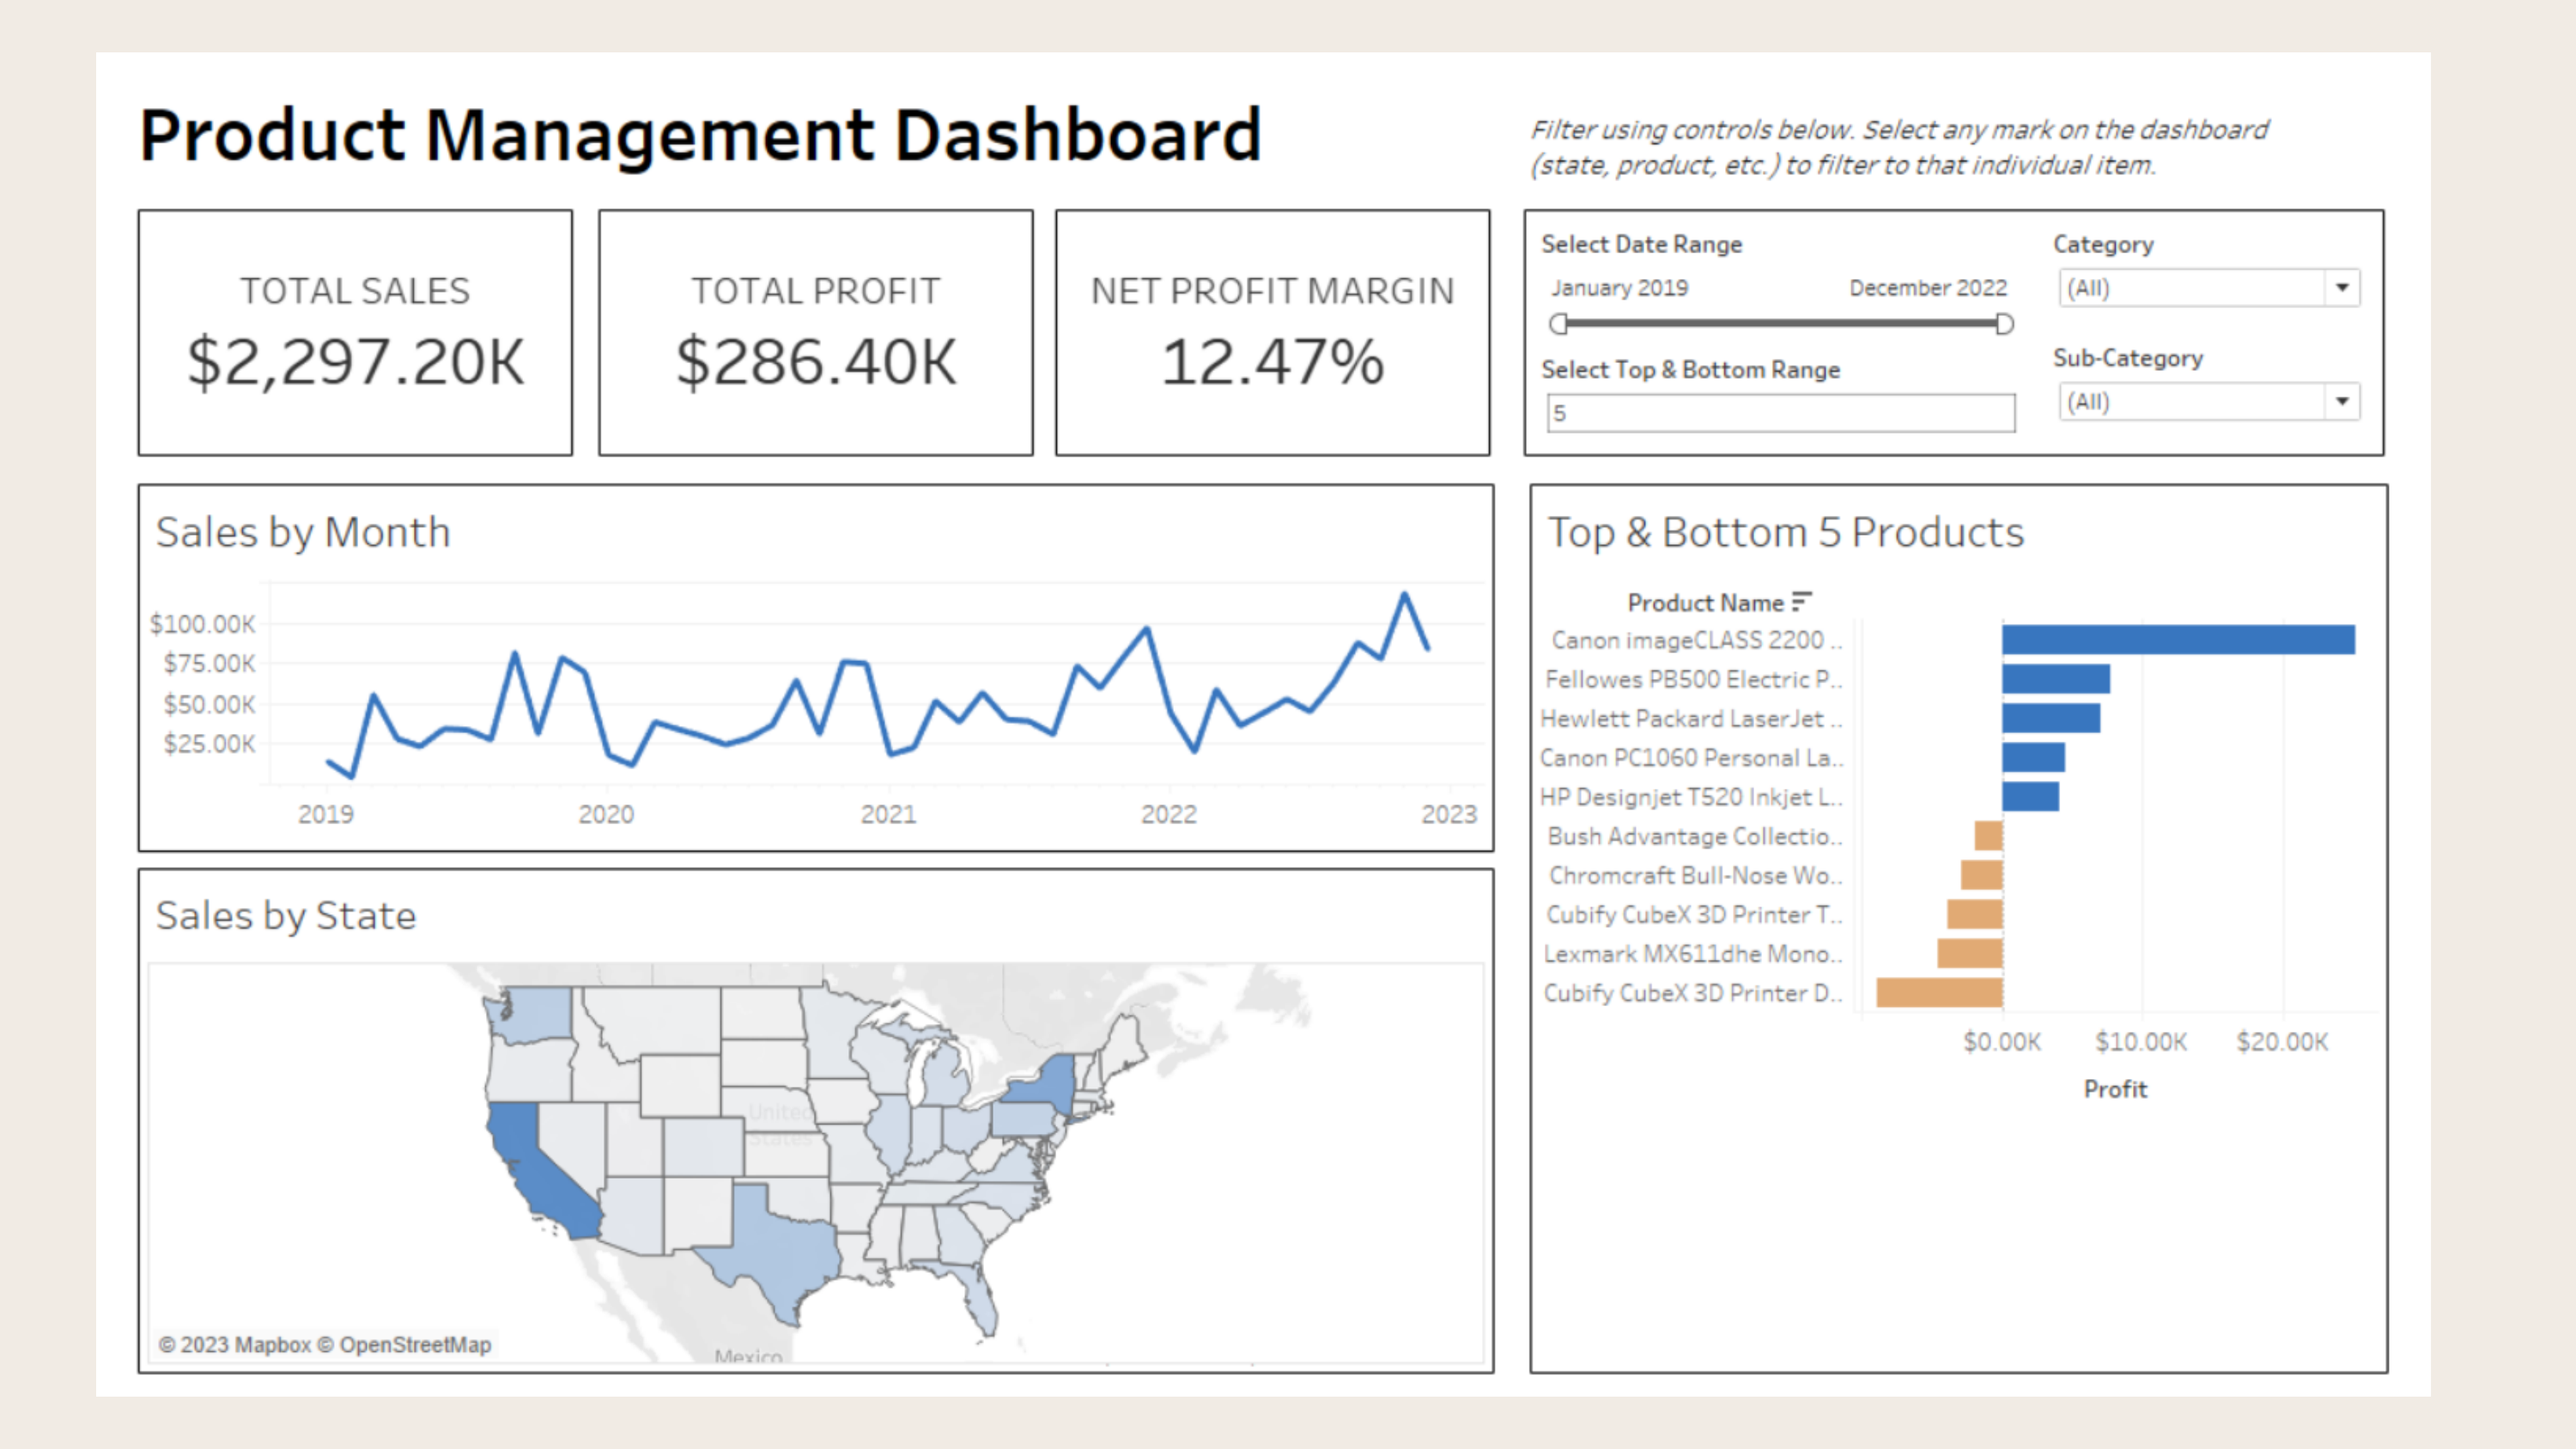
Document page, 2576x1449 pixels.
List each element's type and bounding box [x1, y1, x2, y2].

text_box [96, 52, 2432, 1397]
